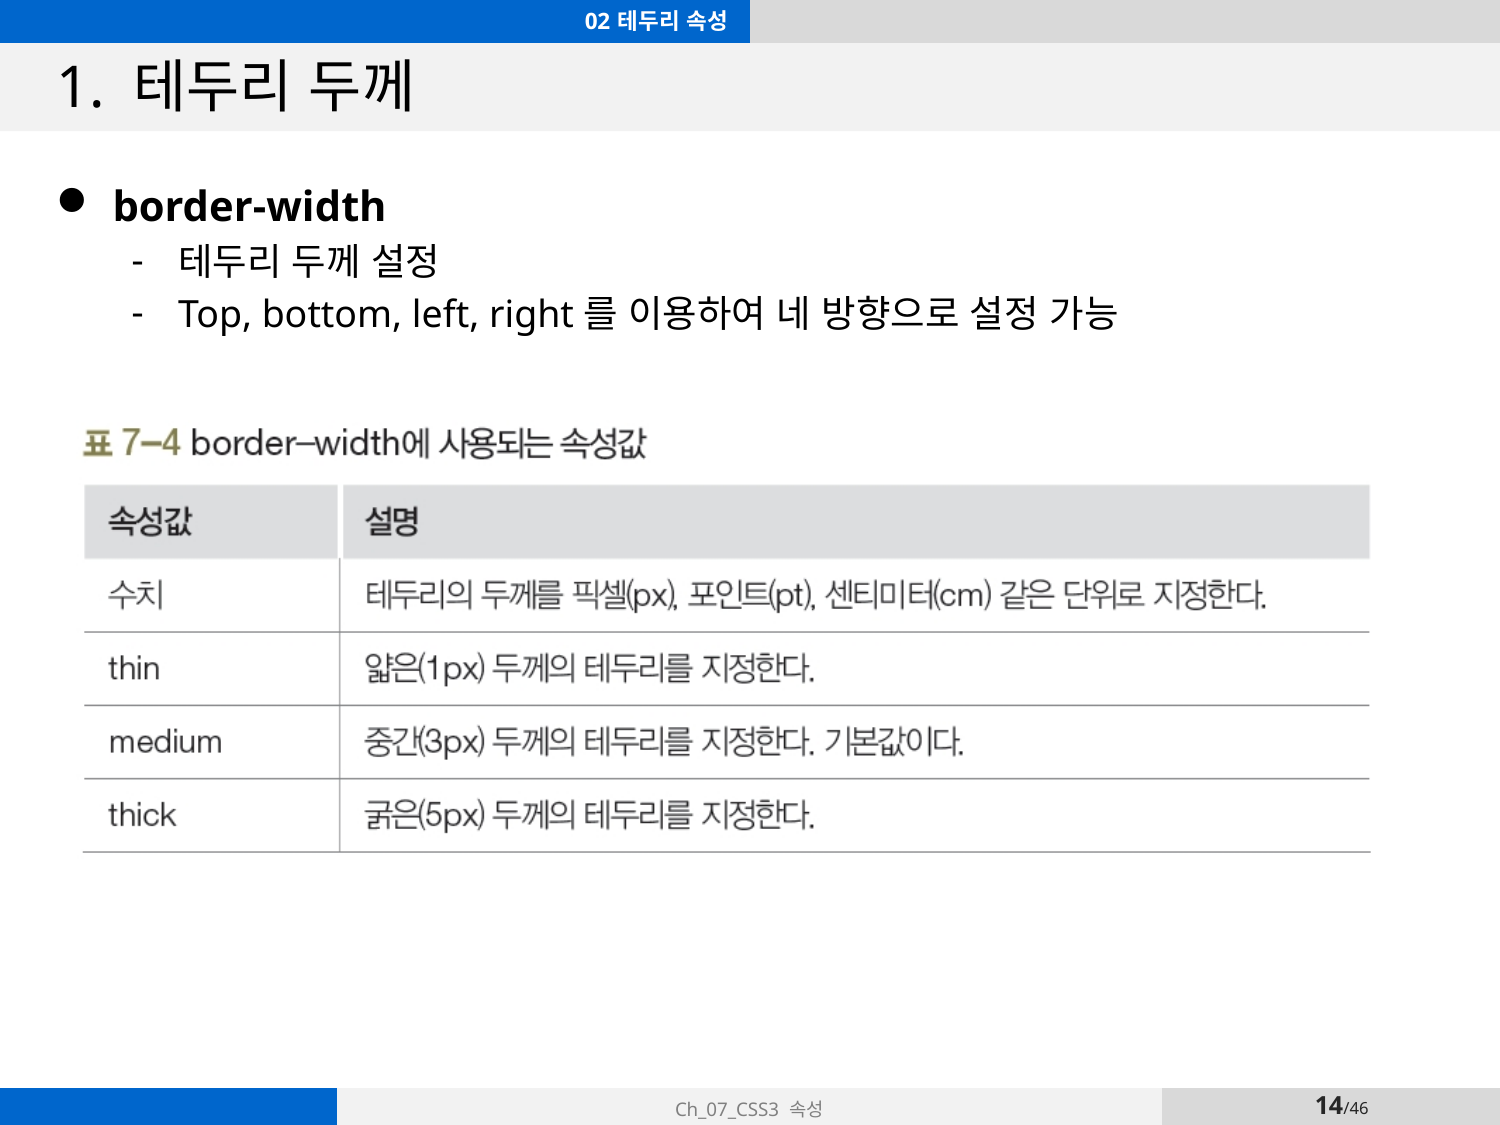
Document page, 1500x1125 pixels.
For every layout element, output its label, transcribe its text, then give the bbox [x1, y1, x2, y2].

list border-width 테두리 두께 설정 Top, bottom, left, right를 이용하여 네 방향으로 설정 가능 [41, 172, 1426, 386]
picture [76, 420, 1378, 860]
title 1. 테두리 두께 [41, 42, 1459, 128]
text_box 02 테두리 속성 [0, 0, 743, 43]
